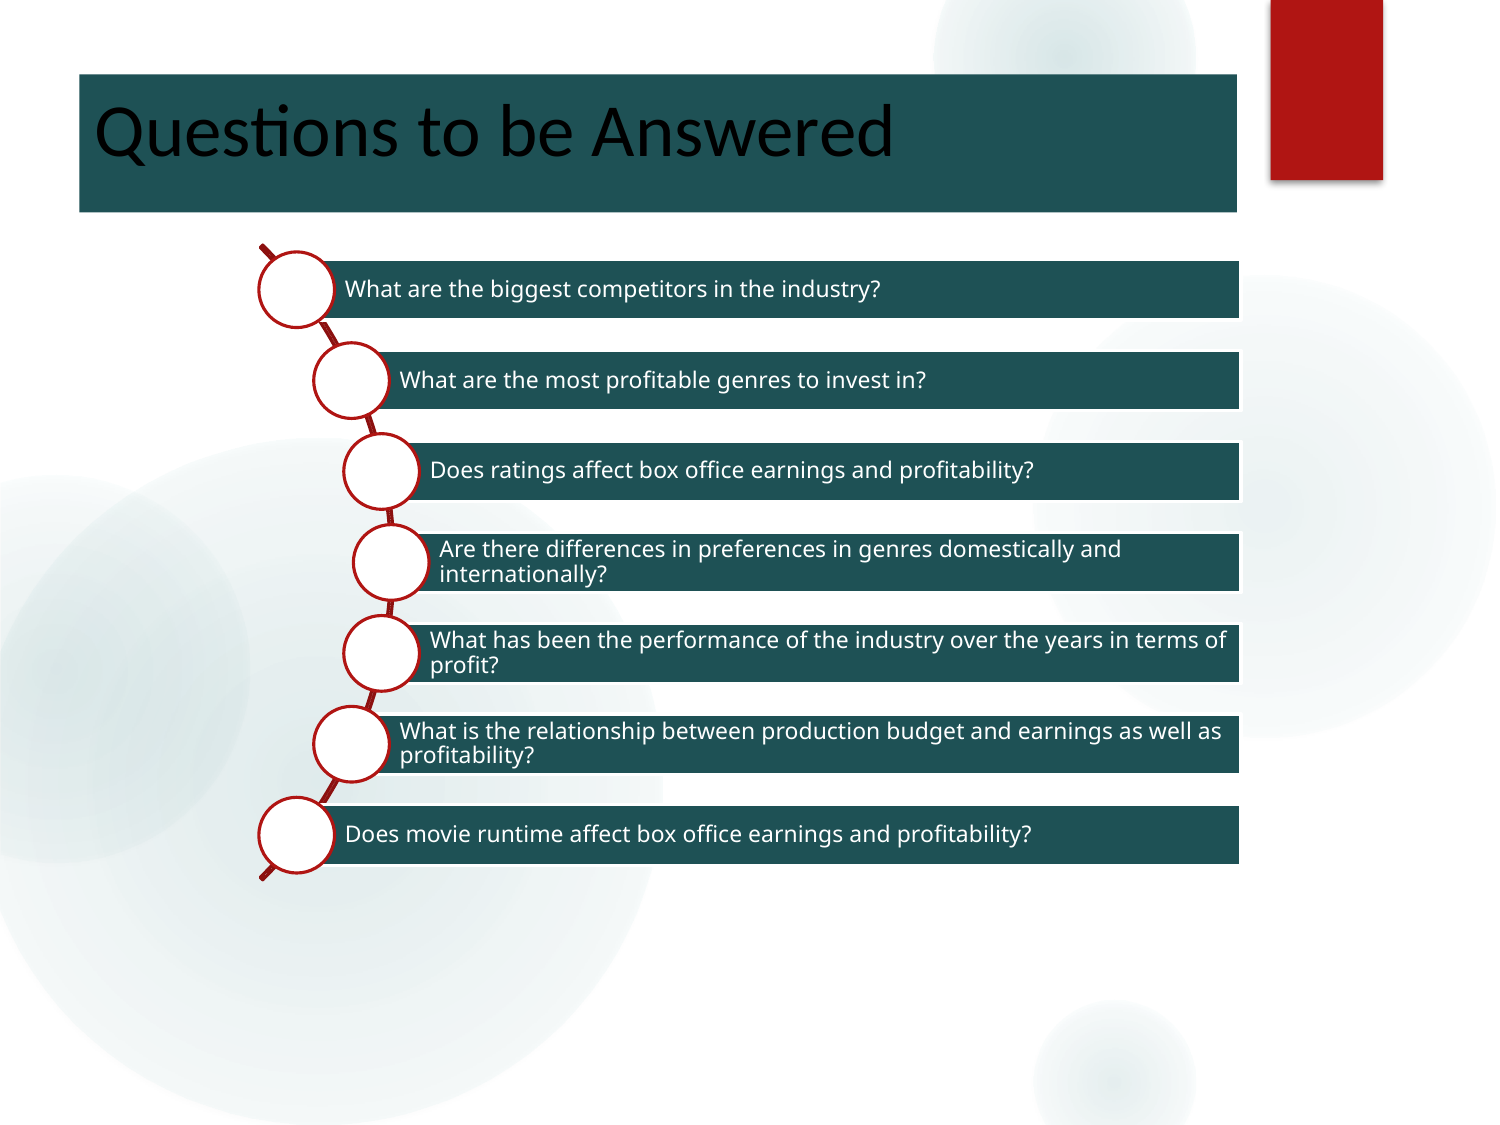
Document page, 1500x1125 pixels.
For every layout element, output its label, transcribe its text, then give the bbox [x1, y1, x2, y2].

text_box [249, 228, 1251, 897]
title Questions to be Answered [79, 74, 1237, 213]
list [99, 255, 1401, 944]
